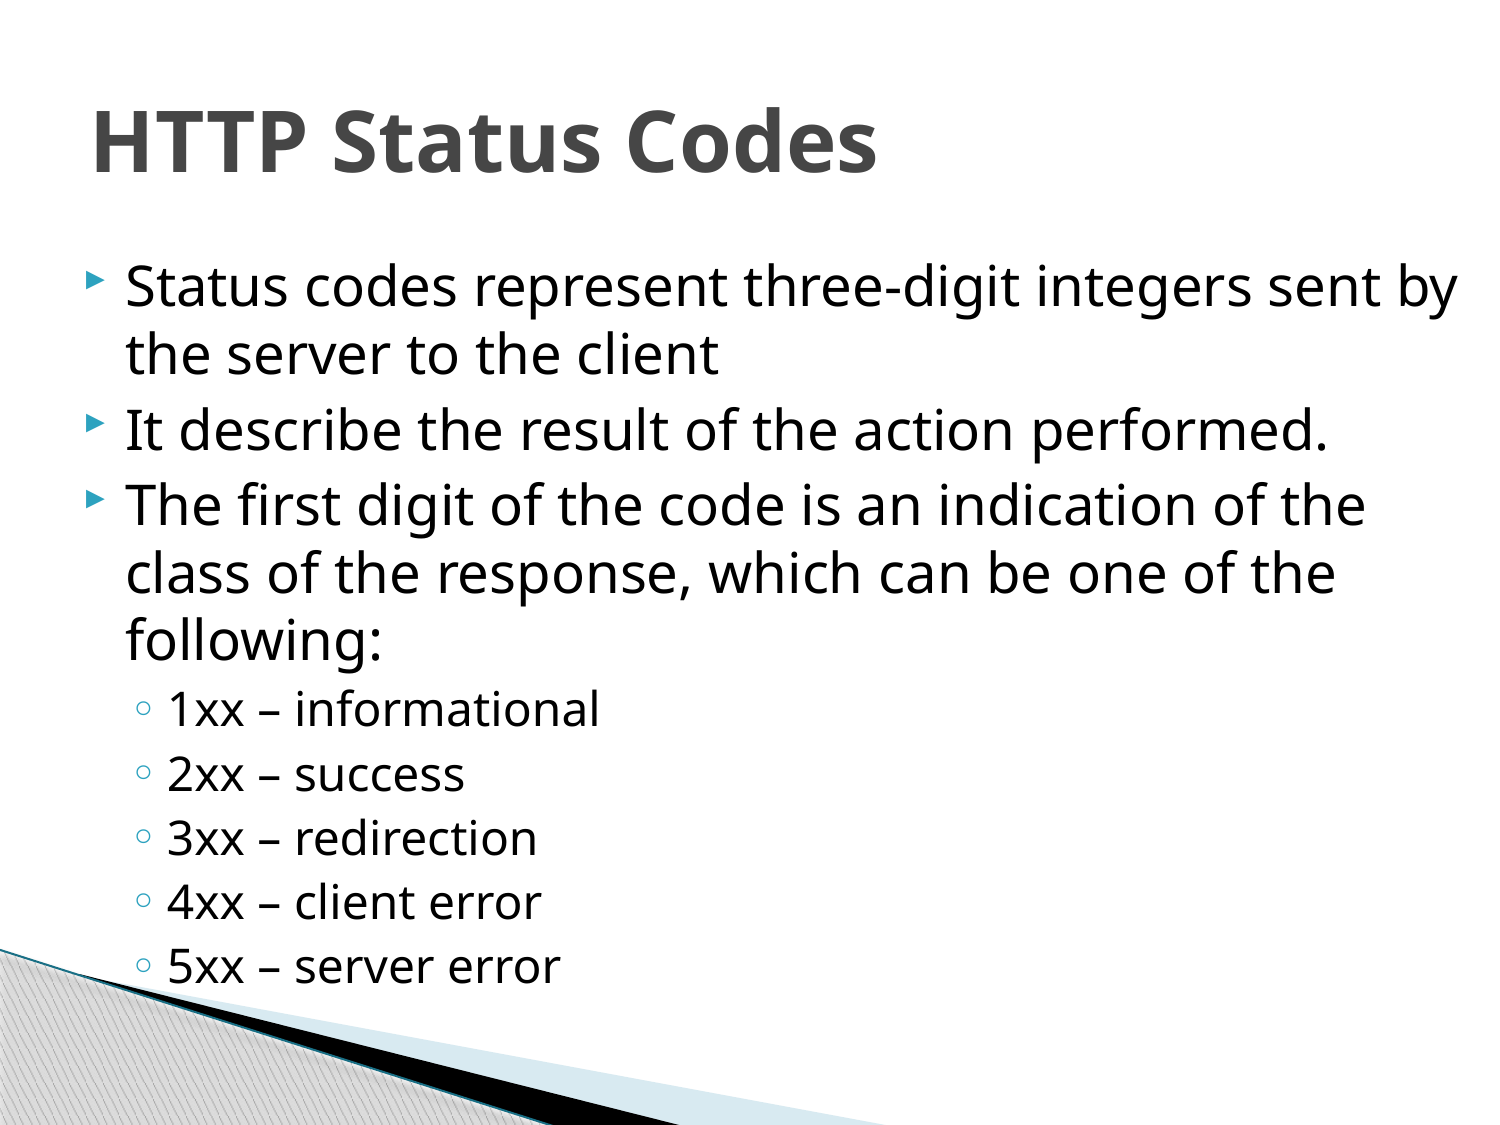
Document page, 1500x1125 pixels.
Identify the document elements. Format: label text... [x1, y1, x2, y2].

title HTTP Status Codes [75, 45, 1425, 233]
list Status codes represent three-digit integers sent by the server to the client It describe the result of the action performed. The first digit of the code is an indication of the class of the response, which can be one of the following: 1xx – informational 2xx – success 3xx – redirection 4xx – client error 5xx – server error [50, 242, 1475, 1125]
